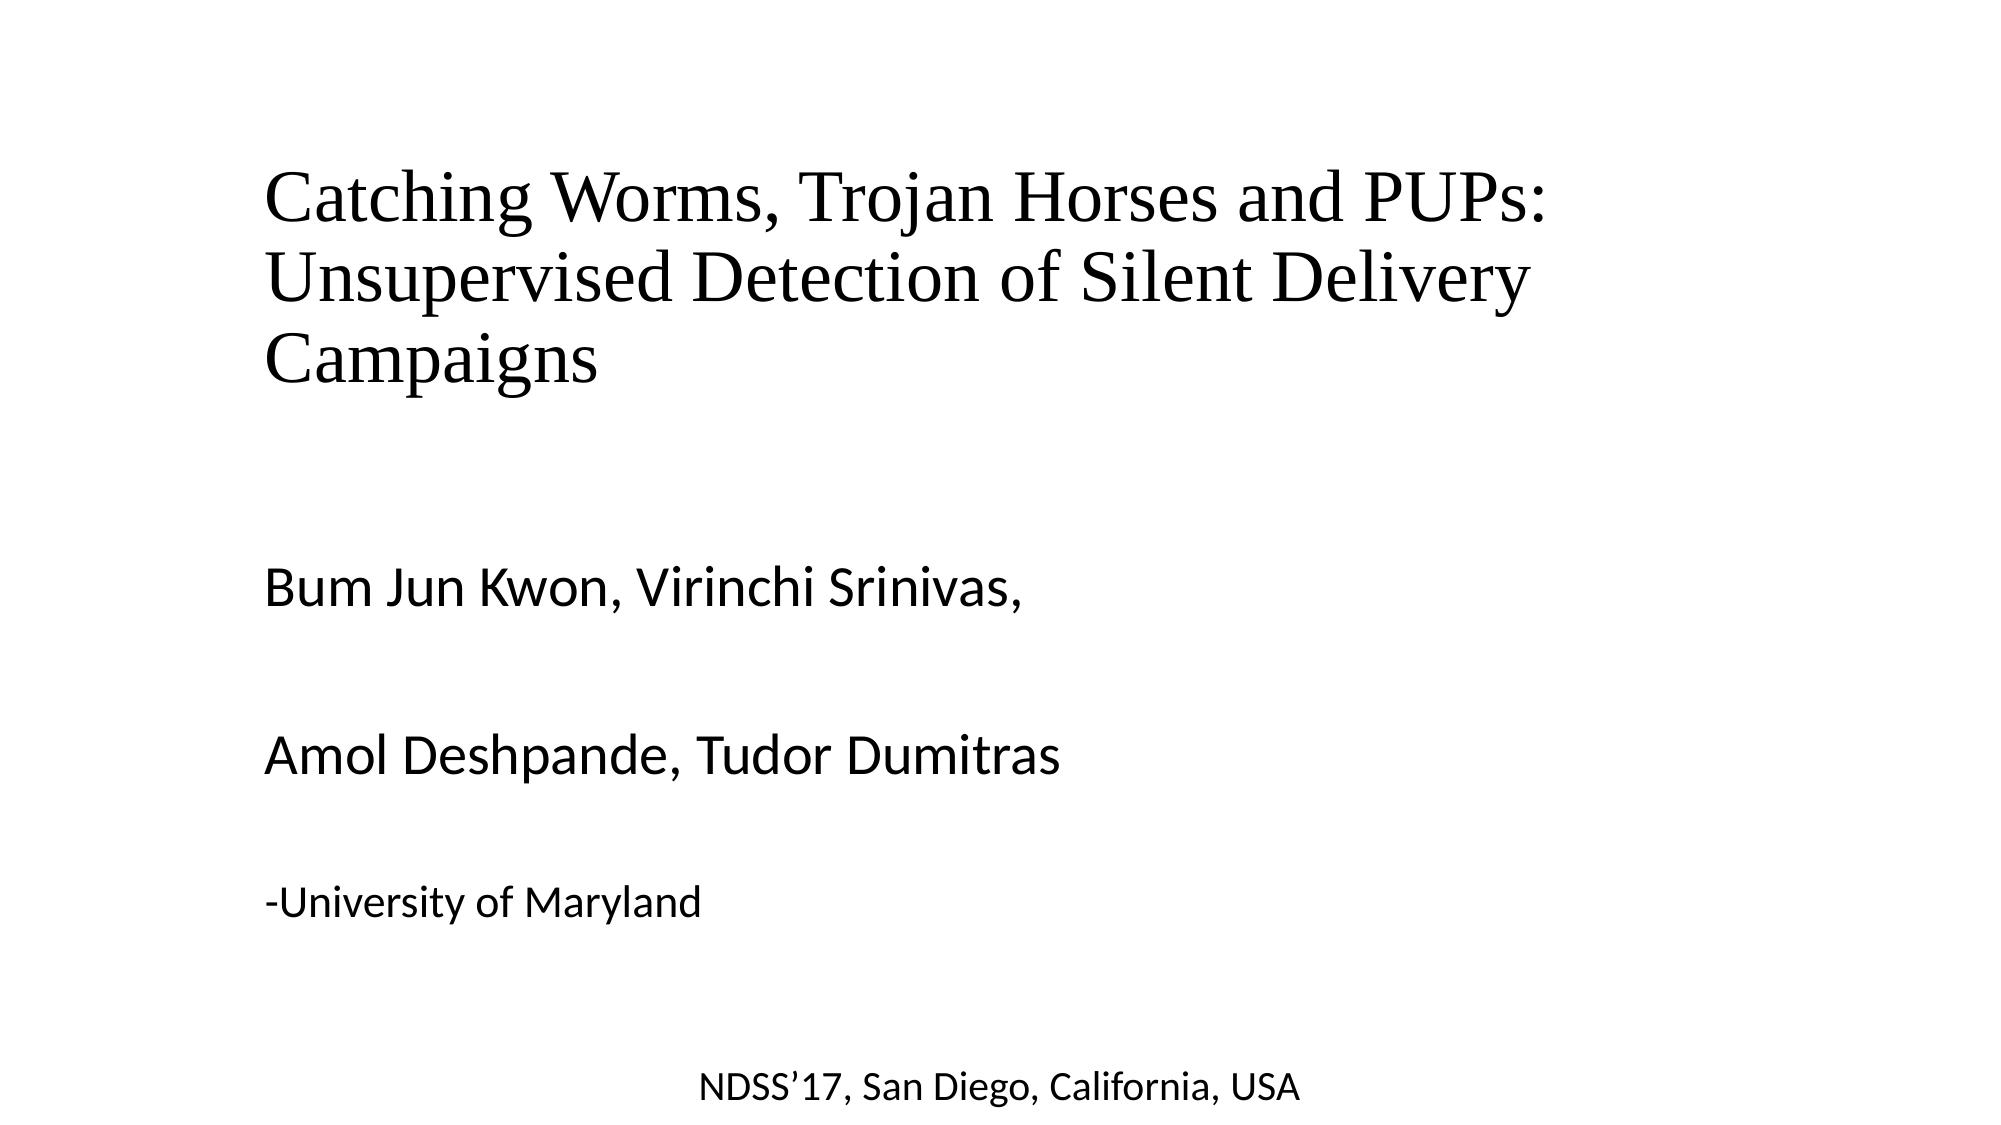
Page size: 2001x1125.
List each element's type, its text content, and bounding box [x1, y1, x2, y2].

title Catching Worms, Trojan Horses and PUPs: Unsupervised Detection of Silent Delivery Campaigns [249, 58, 1750, 406]
subtitle Bum Jun Kwon, Virinchi Srinivas, Amol Deshpande, Tudor Dumitras -University of Maryland [249, 548, 1427, 984]
text_box NDSS’17, San Diego, California, USA [683, 1050, 1316, 1116]
